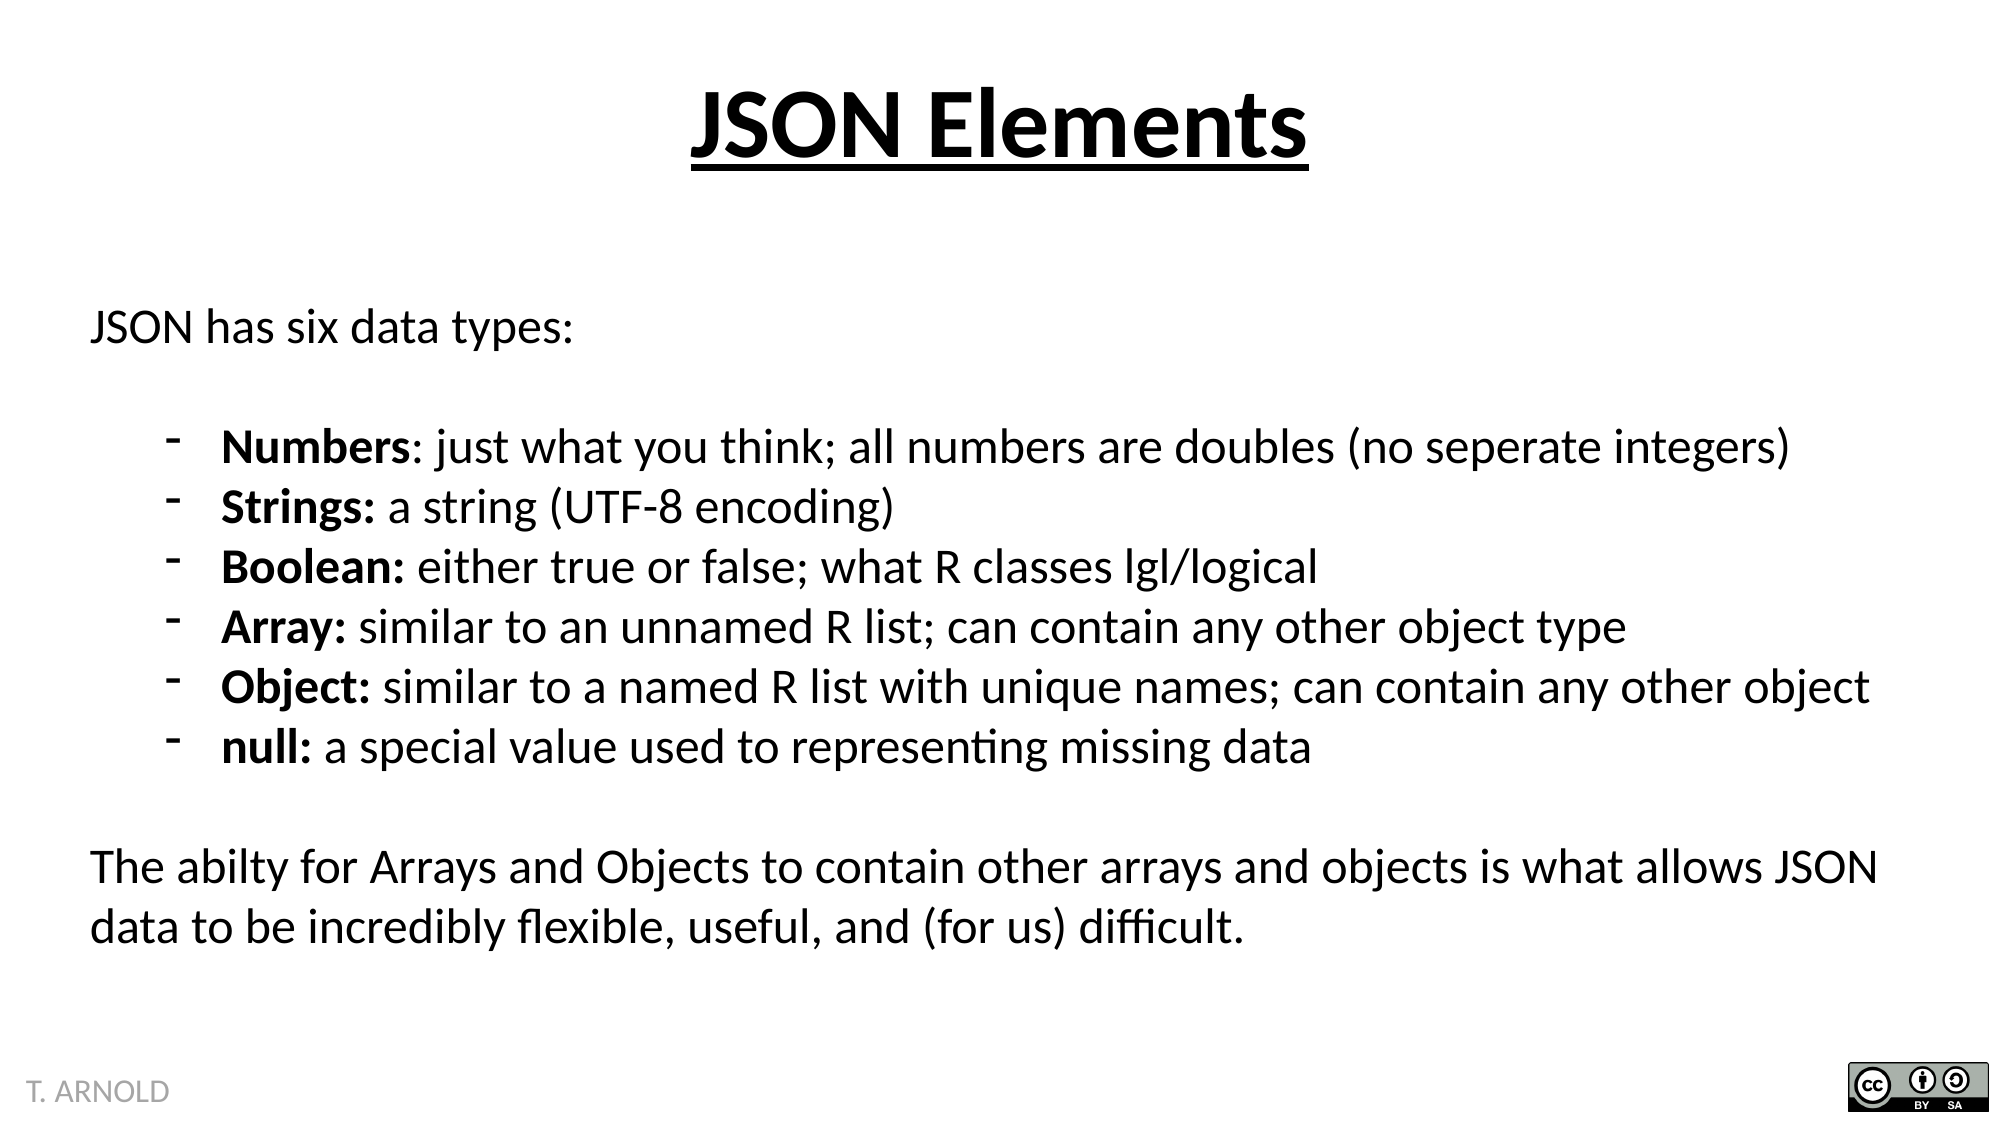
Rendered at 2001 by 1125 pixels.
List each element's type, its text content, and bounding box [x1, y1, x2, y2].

text_box JSON Elements [245, 50, 1755, 186]
text_box T. ARNOLD [11, 1062, 673, 1117]
text_box JSON has six data types: Numbers: just what you think; all numbers are doubles (no seperate integers) Strings: a string (UTF-8 encoding) Boolean: either true or false; what R classes lgl/logical Array: similar to an unnamed R list; can contain any other object type Object: similar to a named R list with unique names; can contain any other object null: a special value used to representing missing data The abilty for Arrays and Objects to contain other arrays and objects is what allows JSON data to be incredibly flexible, useful, and (for us) difficult. [75, 285, 1909, 961]
picture [1848, 1062, 1989, 1112]
